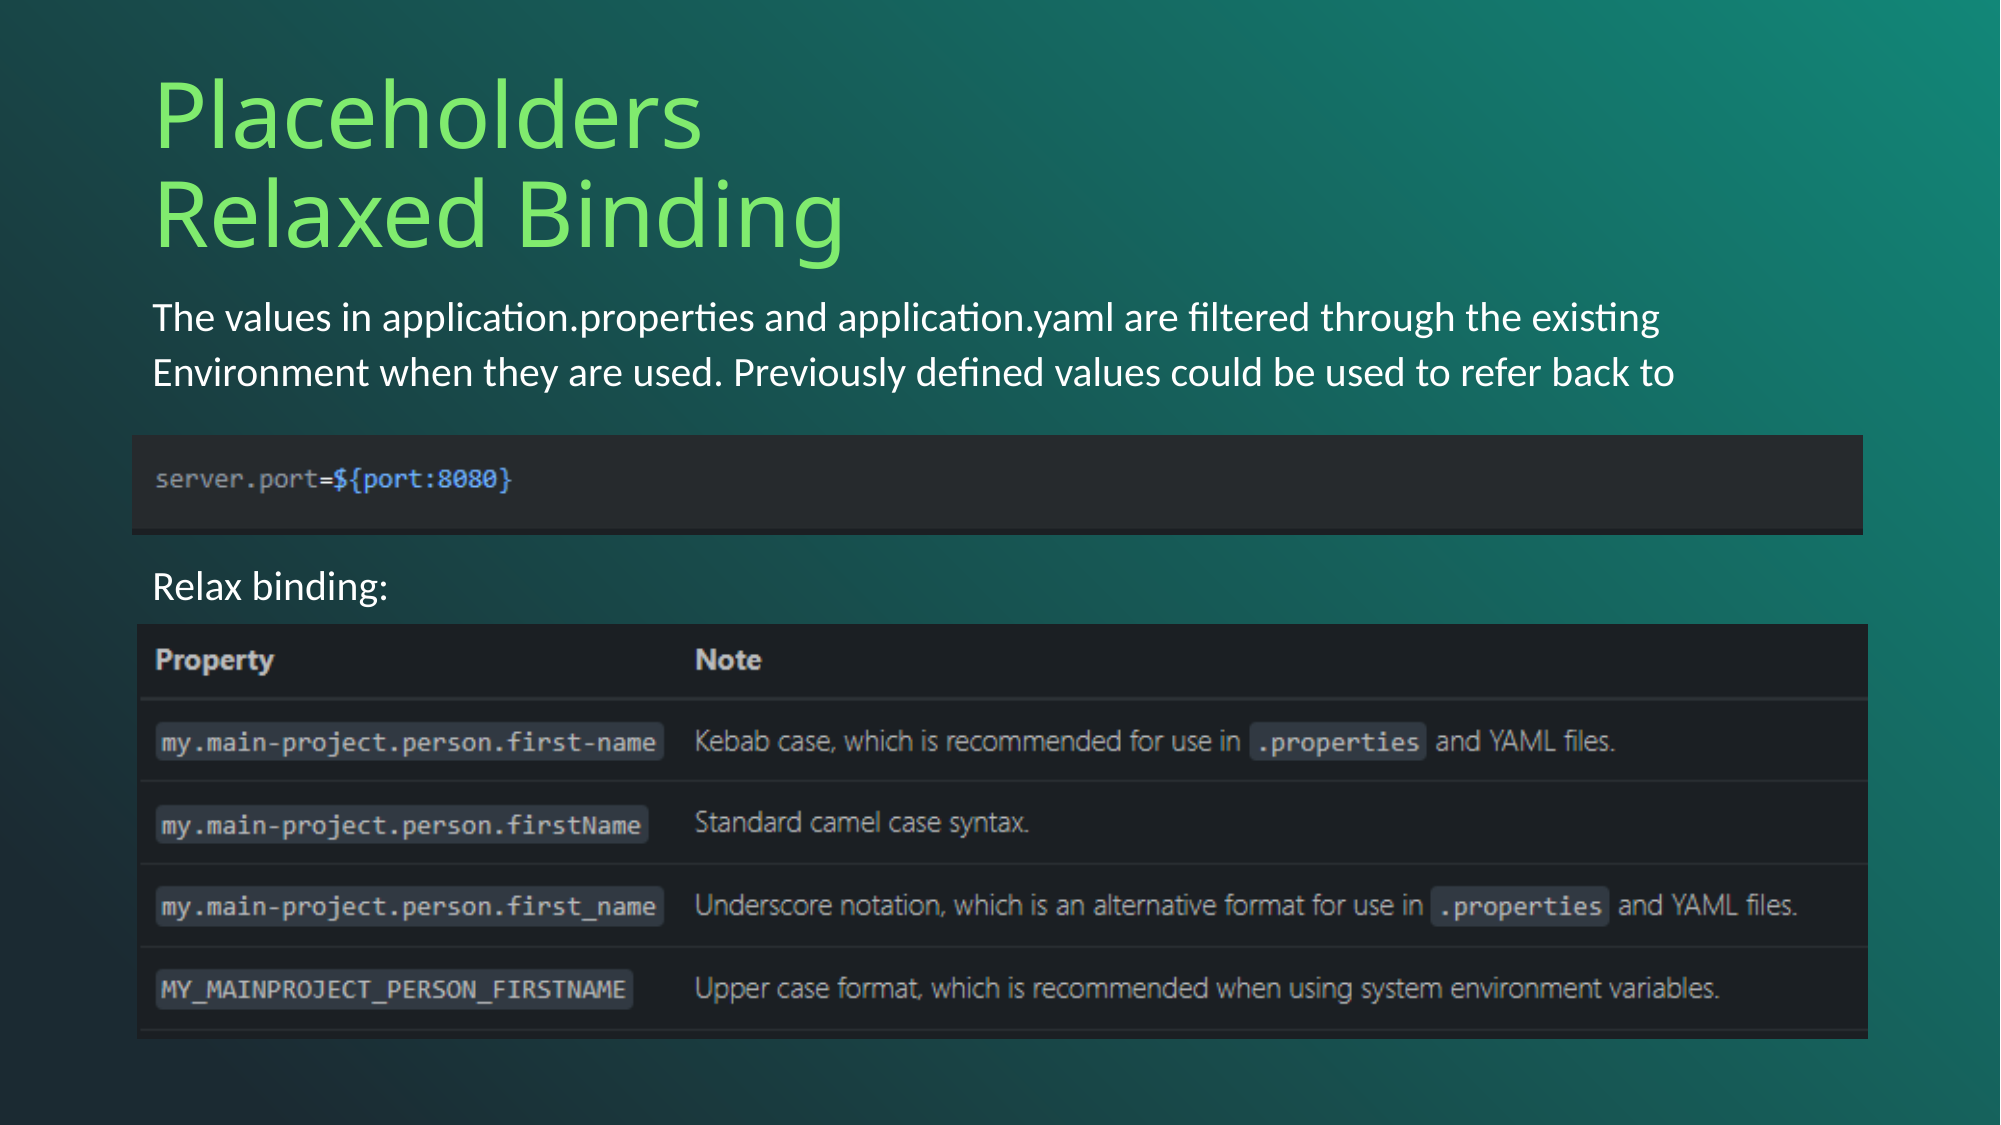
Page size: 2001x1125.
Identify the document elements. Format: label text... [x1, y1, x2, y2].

title Placeholders Relaxed Binding [137, 59, 1863, 277]
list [137, 624, 1868, 1039]
list The values in application.properties and application.yaml are filtered through the existing Environment when they are used. Previously defined values could be used to refer back to Relax binding: [137, 277, 1863, 435]
picture [132, 435, 1863, 535]
list The values in application.properties and application.yaml are filtered through the existing Environment when they are used. Previously defined values could be used to refer back to Relax binding: [137, 535, 1863, 624]
